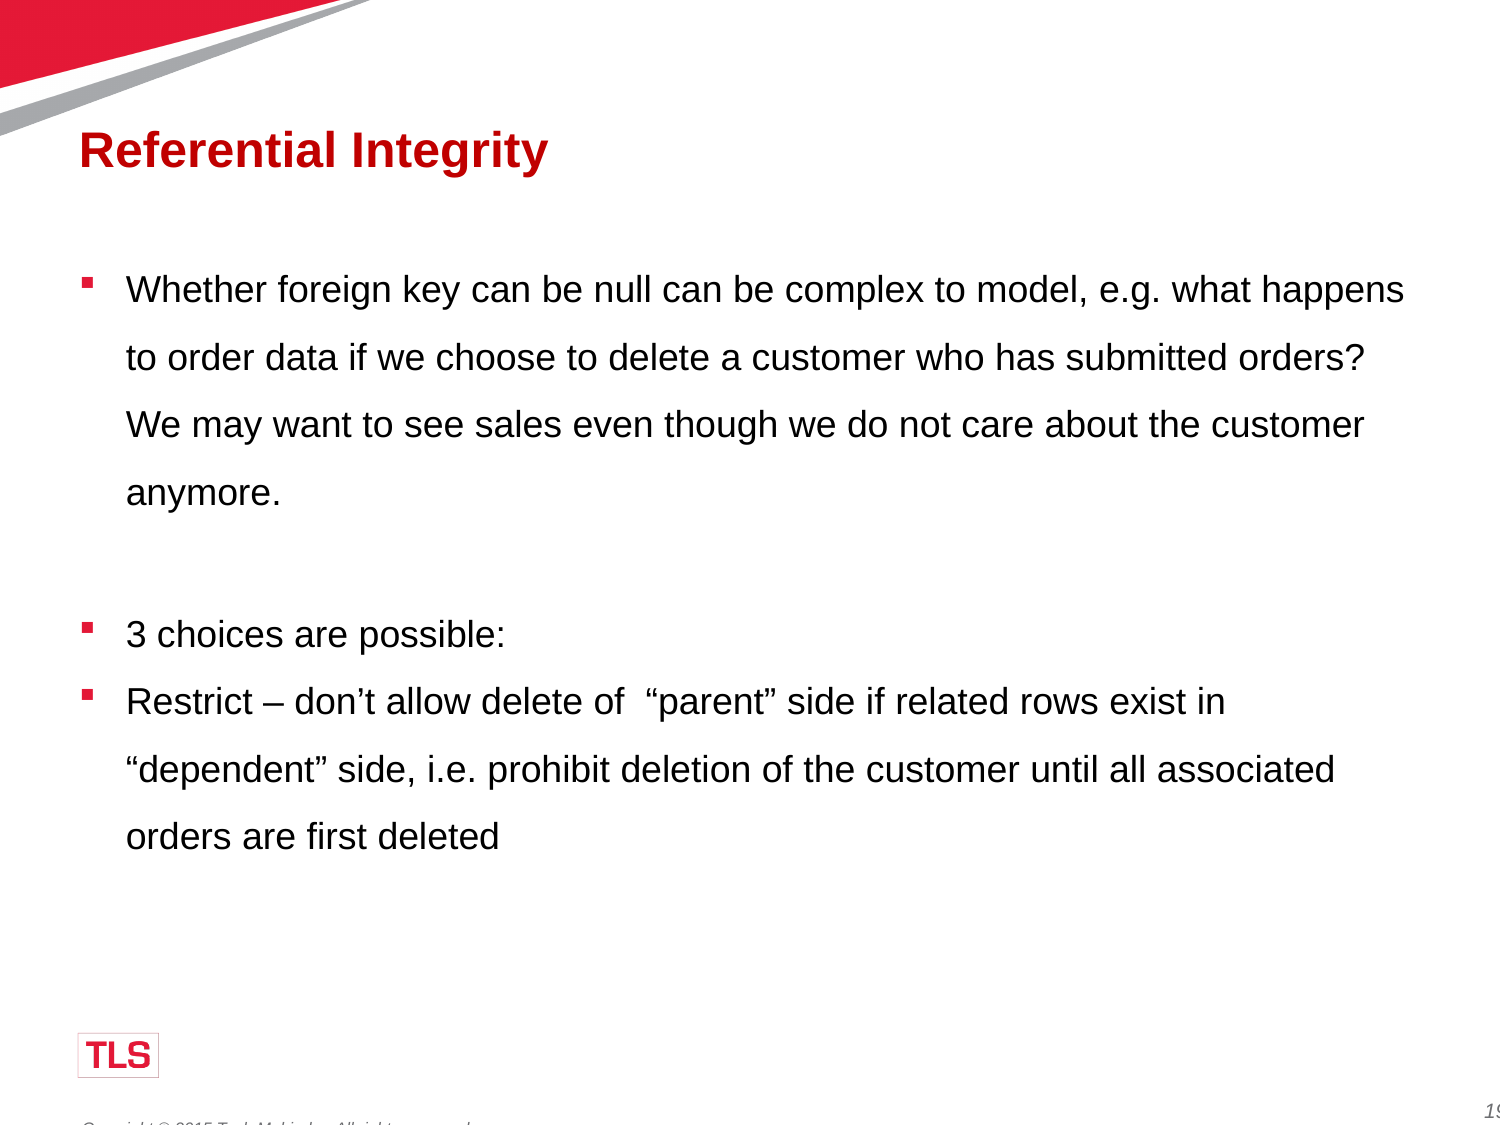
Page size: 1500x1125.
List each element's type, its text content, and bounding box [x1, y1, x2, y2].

list Whether foreign key can be null can be complex to model, e.g. what happens to order data if we choose to delete a customer who has submitted orders? We may want to see sales even though we do not care about the customer anymore. 3 choices are possible: Restrict – don’t allow delete of “parent” side if related rows exist in “dependent” side, i.e. prohibit deletion of the customer until all associated orders are first deleted [78, 242, 1429, 860]
picture [64, 1023, 172, 1097]
title Referential Integrity [78, 117, 1429, 179]
picture [0, 0, 373, 136]
